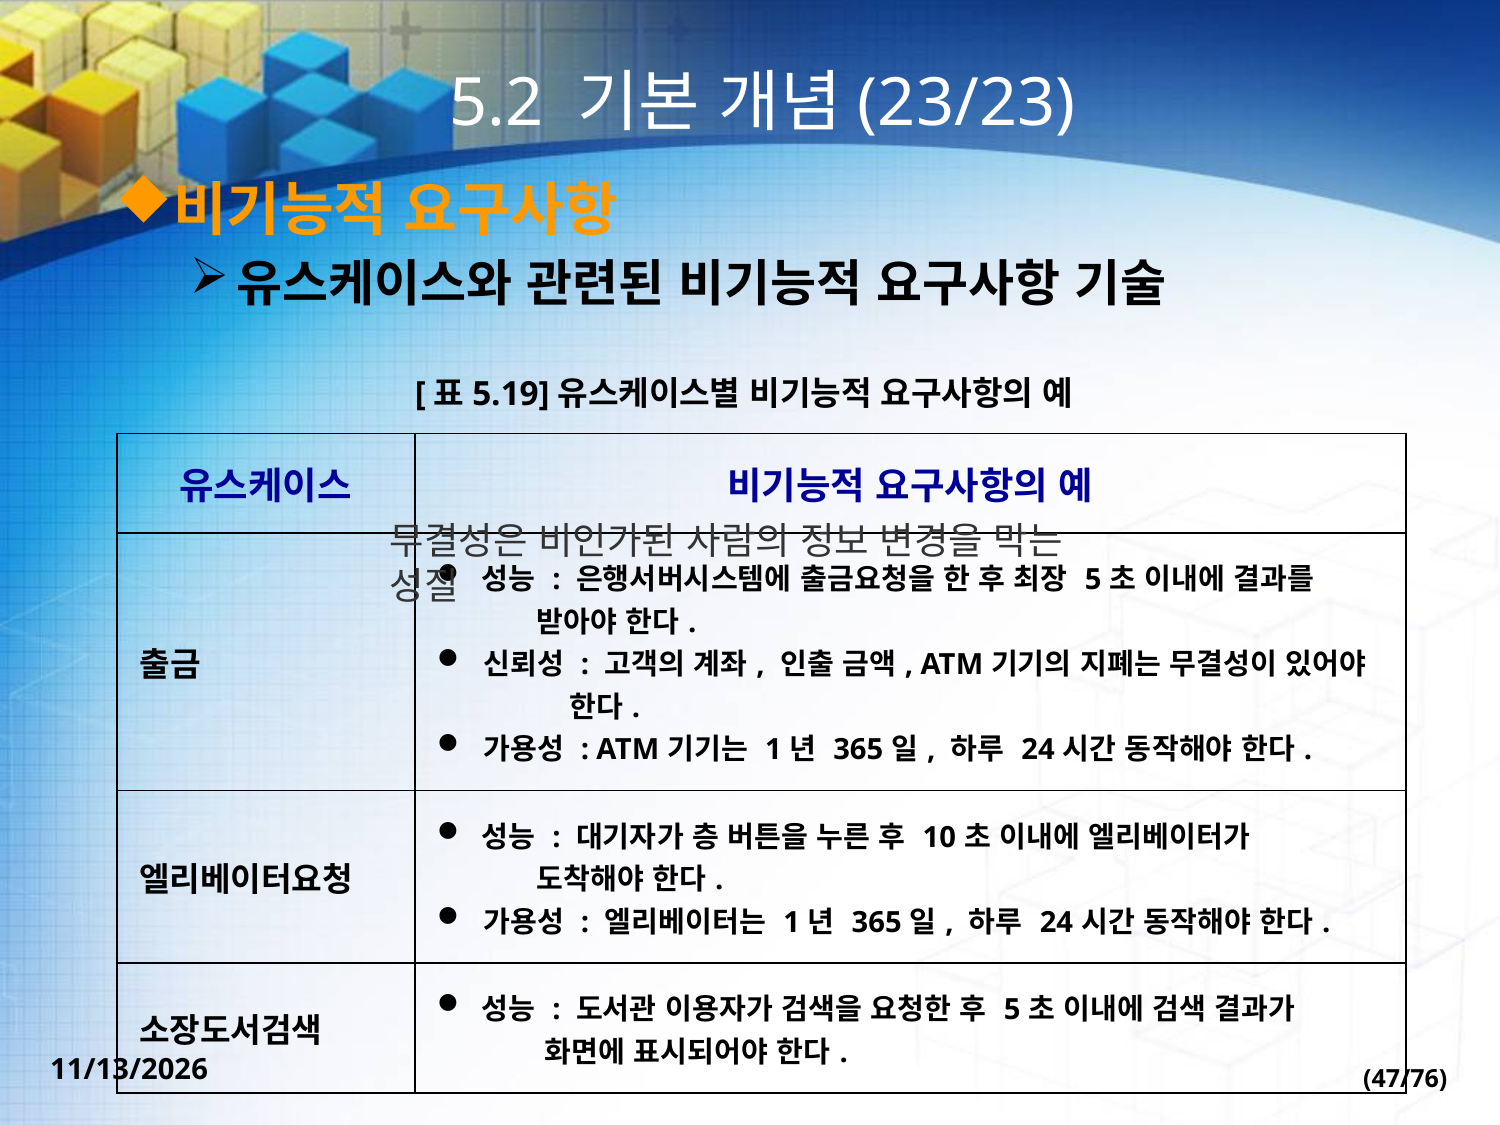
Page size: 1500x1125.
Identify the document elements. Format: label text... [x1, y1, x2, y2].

text_box 무결성은 비인가된 사람의 정보 변경을 막는 성질 [374, 509, 1125, 615]
slide_number (47/76) [1149, 1054, 1463, 1088]
table_cell 성능 : 도서관 이용자가 검색을 요청한 후 5초 이내에 검색 결과가 화면에 표시되어야 한다. [416, 964, 1405, 1092]
text_box [표5.19]유스케이스별 비기능적 요구사항의 예 [150, 361, 1338, 424]
table_header 유스케이스 [118, 434, 414, 532]
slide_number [35, 1042, 385, 1083]
picture [0, 0, 1500, 1125]
table_cell 성능 : 은행서버시스템에 출금요청을 한 후 최장 5초 이내에 결과를 받아야 한다. 신뢰성 : 고객의 계좌, 인출 금액, ATM기기의 지폐는 무결성이 있어야 한다. 가용성 : ATM기기는 1년 365일, 하루 24시간 동작해야 한다. [416, 534, 1405, 790]
table_cell 소장도서검색 [118, 964, 414, 1092]
table_cell 엘리베이터요청 [118, 791, 414, 962]
table_cell 출금 [118, 534, 414, 790]
table_cell 성능 : 대기자가 층 버튼을 누른 후 10초 이내에 엘리베이터가 도착해야 한다. 가용성 : 엘리베이터는 1년 365일, 하루 24시간 동작해야 한다. [416, 791, 1405, 962]
list 비기능적 요구사항 유스케이스와 관련된 비기능적 요구사항 기술 [99, 163, 1413, 1032]
title 5.2 기본 개념(23/23) [100, 34, 1426, 163]
table_header 비기능적 요구사항의 예 [416, 434, 1405, 532]
